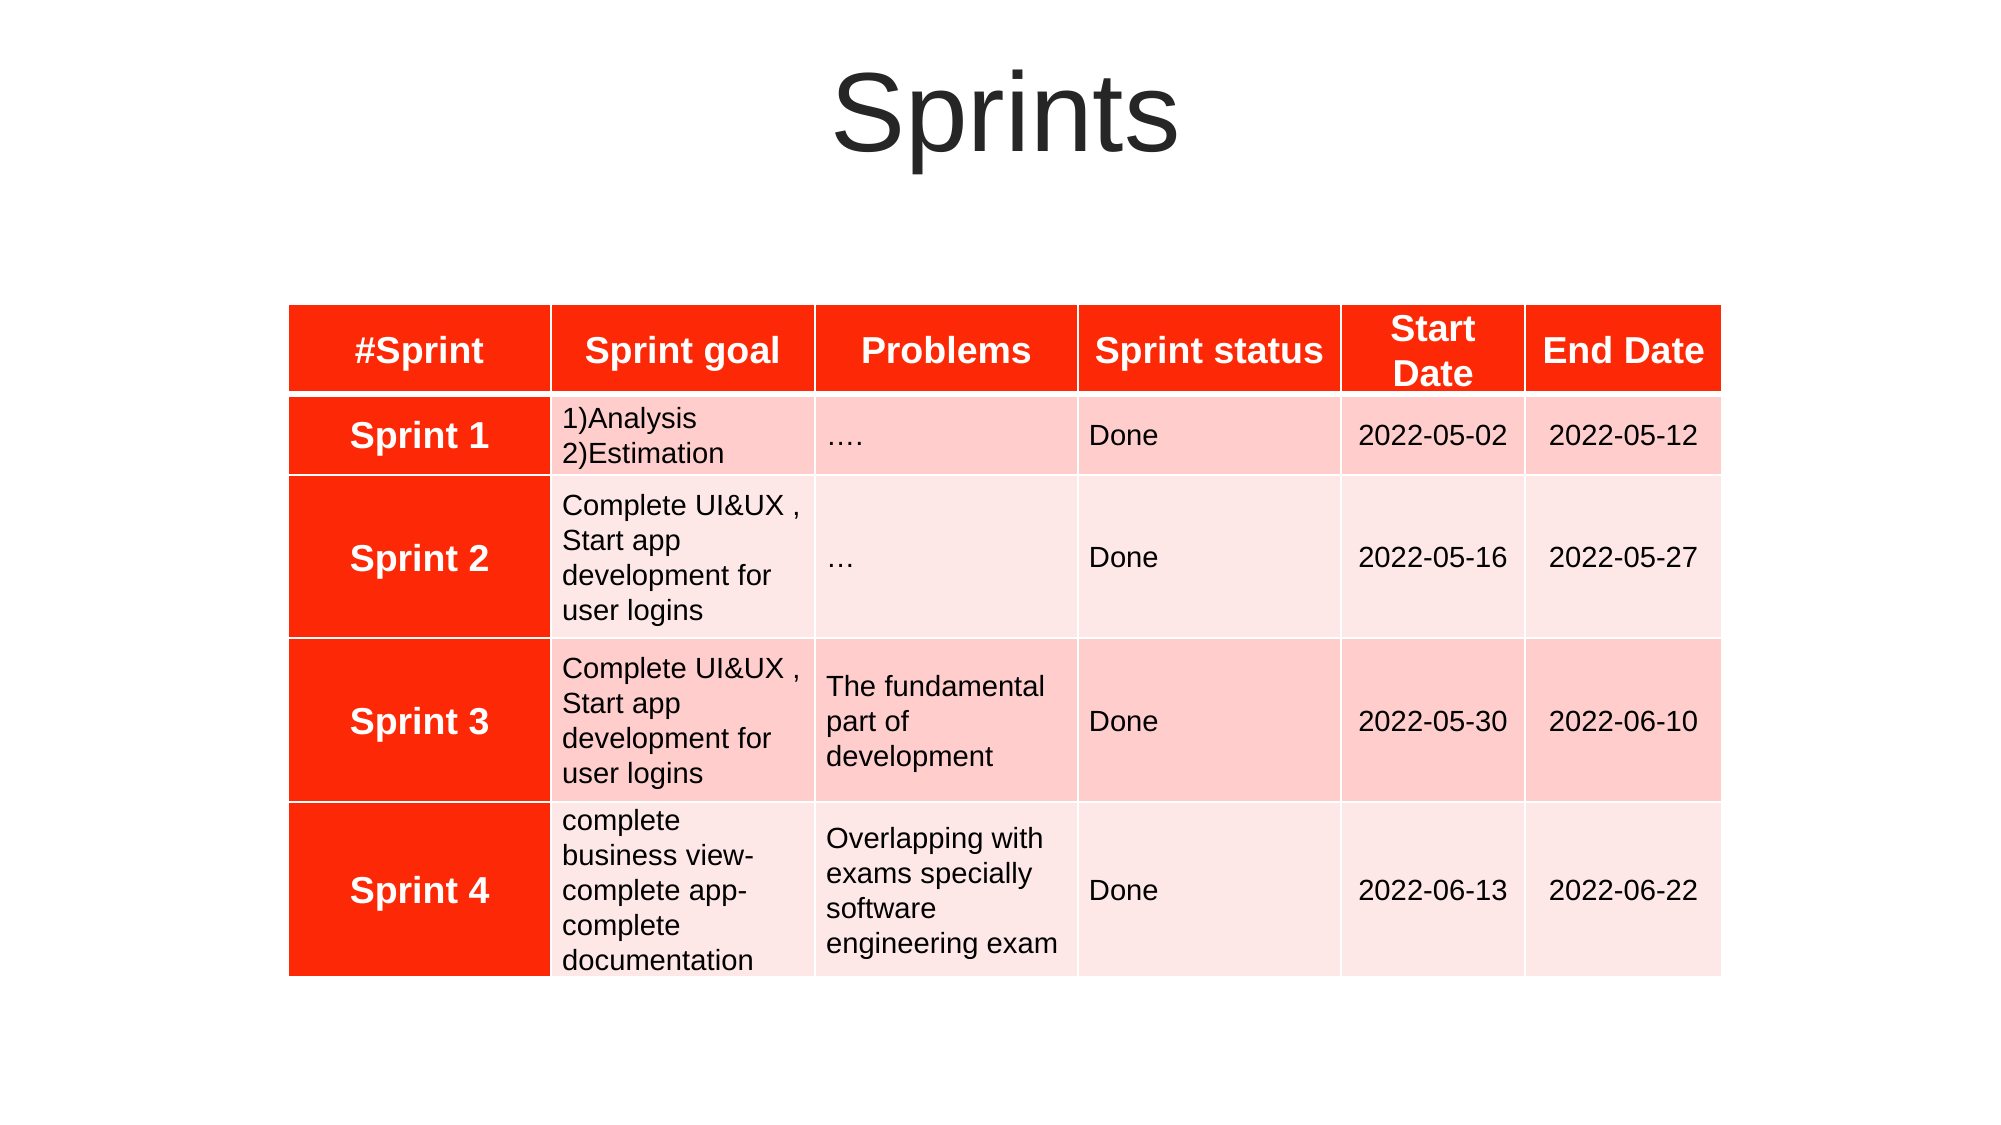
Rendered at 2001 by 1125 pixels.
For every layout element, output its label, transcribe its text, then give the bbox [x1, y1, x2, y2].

table_cell The fundamental part of development [816, 639, 1077, 801]
table_cell Sprint 4 [289, 803, 550, 976]
table_cell 2022-06-13 [1342, 803, 1524, 976]
table_cell Done [1079, 476, 1340, 637]
table_cell 2022-05-27 [1526, 476, 1721, 637]
table_cell 2022-06-22 [1526, 803, 1721, 976]
table_cell complete business view-complete app-complete documentation [552, 803, 814, 976]
table_header Start Date [1342, 305, 1524, 391]
table_cell Complete UI&UX , Start app development for user logins [552, 476, 814, 637]
table_cell Sprint 2 [289, 476, 550, 637]
table_cell Overlapping with exams specially software engineering exam [816, 803, 1077, 976]
table_header Sprint status [1079, 305, 1340, 391]
table_cell Done [1079, 639, 1340, 801]
list Sprints [56, 55, 1955, 175]
table_cell Complete UI&UX , Start app development for user logins [552, 639, 814, 801]
table_cell …. [816, 397, 1077, 474]
table_cell … [816, 476, 1077, 637]
table_cell Sprint 3 [289, 639, 550, 801]
table_header End Date [1526, 305, 1721, 391]
table_cell Sprint 1 [289, 397, 550, 474]
table_cell 2022-06-10 [1526, 639, 1721, 801]
table_cell 2022-05-12 [1526, 397, 1721, 474]
table_cell 2022-05-16 [1342, 476, 1524, 637]
table_header #Sprint [289, 305, 550, 391]
table_cell 1)Analysis 2)Estimation [552, 397, 814, 474]
table_cell 2022-05-02 [1342, 397, 1524, 474]
table_cell Done [1079, 803, 1340, 976]
table_cell 2022-05-30 [1342, 639, 1524, 801]
table_header Sprint goal [552, 305, 814, 391]
table_cell Done [1079, 397, 1340, 474]
table_header Problems [816, 305, 1077, 391]
